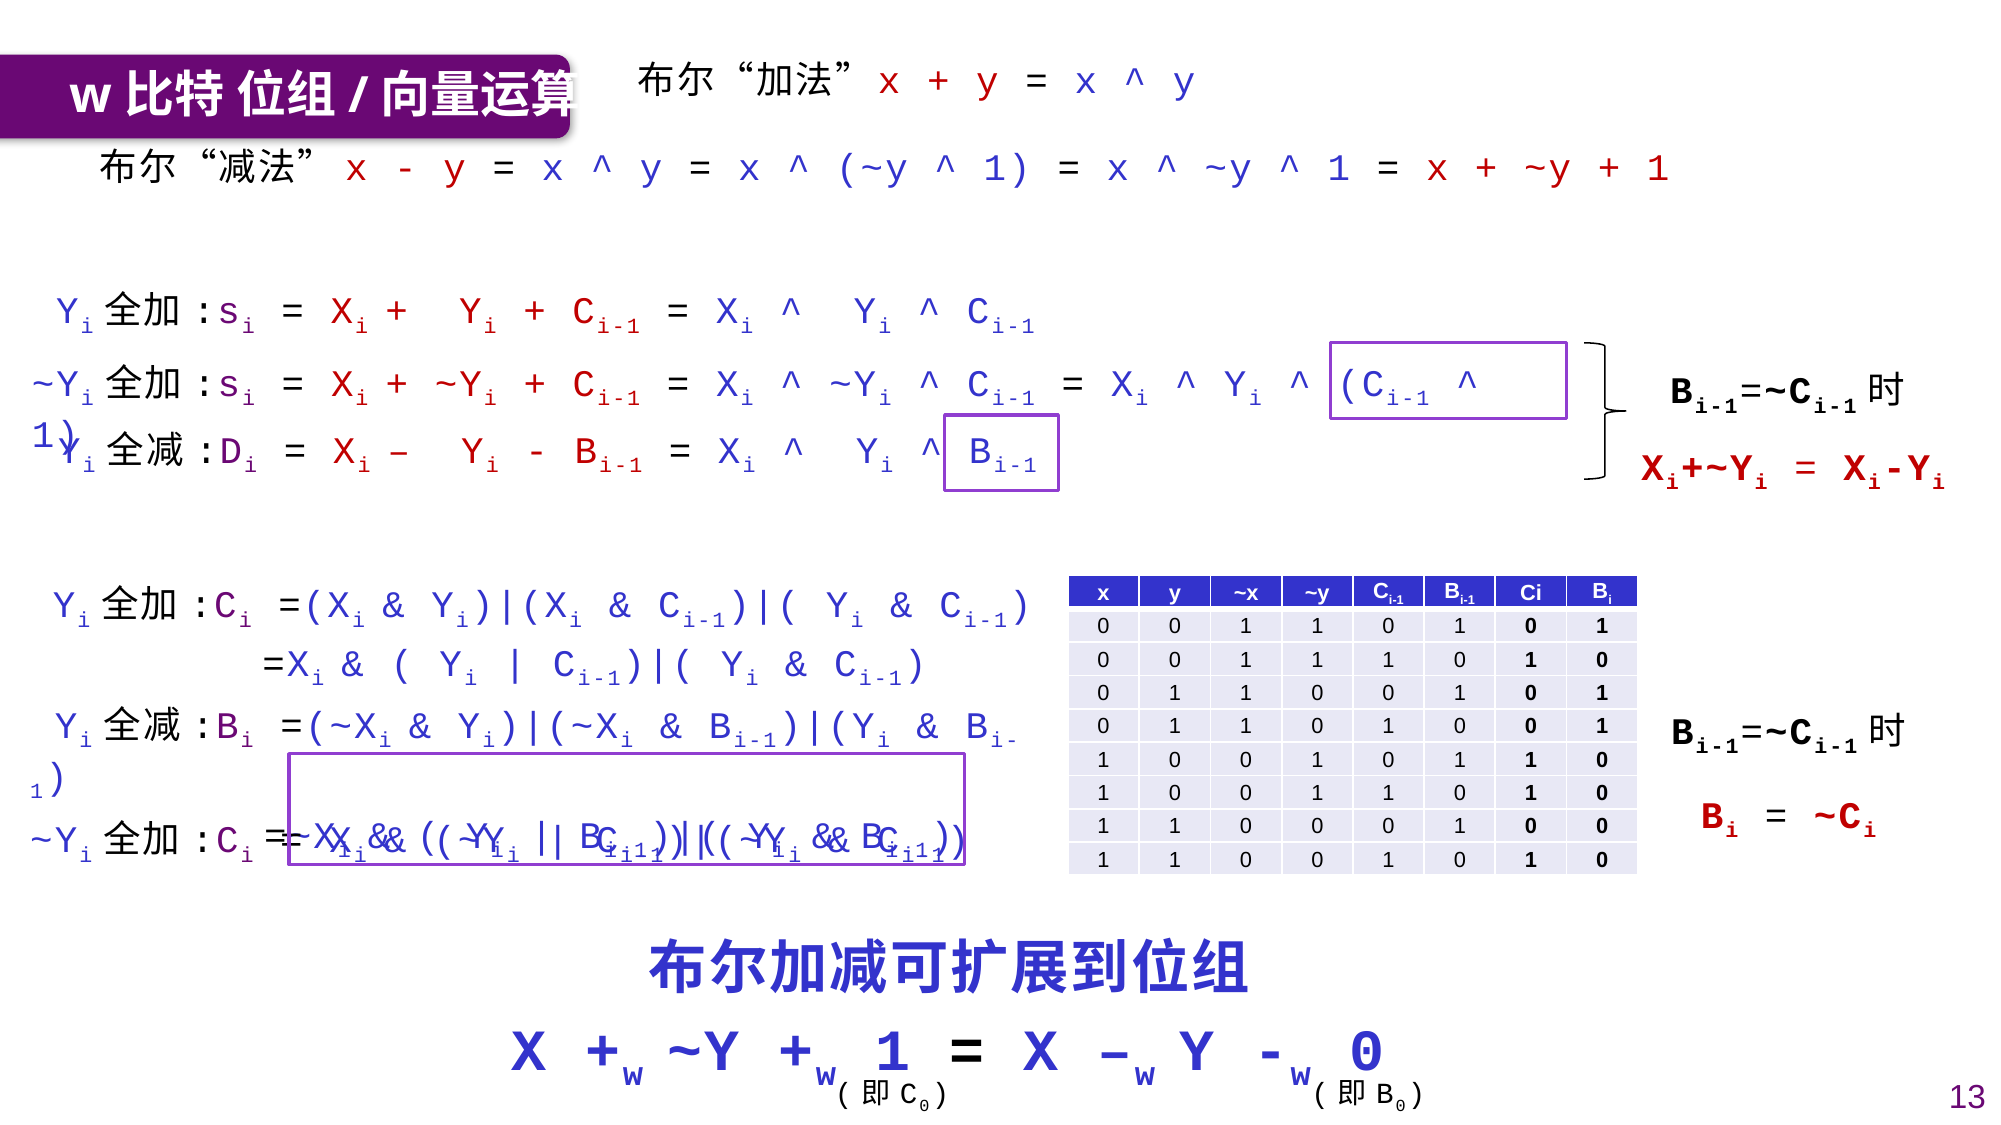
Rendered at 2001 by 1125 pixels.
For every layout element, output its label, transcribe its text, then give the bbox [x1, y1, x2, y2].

table_cell 0 [1140, 776, 1210, 808]
text_box [289, 753, 965, 865]
table_cell 1 [1140, 810, 1210, 841]
table_cell 1 [1069, 810, 1138, 841]
slide_number 13 [1918, 1065, 2000, 1125]
table_cell 1 [1425, 743, 1494, 775]
table_cell 1 [1567, 676, 1637, 708]
table_cell 0 [1496, 676, 1566, 708]
table_cell 0 [1567, 776, 1637, 808]
table_cell 0 [1496, 810, 1566, 841]
table_cell 1 [1425, 612, 1494, 641]
table_cell 1 [1354, 710, 1423, 741]
table_cell 0 [1567, 743, 1637, 775]
table_cell 0 [1425, 710, 1494, 741]
table_cell 1 [1211, 612, 1281, 641]
table_header y [1140, 576, 1210, 606]
table_cell 0 [1425, 643, 1494, 675]
table_cell 1 [1354, 843, 1423, 874]
table_cell 0 [1069, 612, 1138, 641]
table_cell 0 [1567, 810, 1637, 841]
table_cell 1 [1425, 676, 1494, 708]
table_cell 0 [1211, 843, 1281, 874]
text_box Bi-1=~Ci-1时 Bi = ~Ci [1639, 672, 1941, 851]
table_cell 1 [1496, 843, 1566, 874]
table_cell 0 [1069, 710, 1138, 741]
table_cell 1 [1140, 676, 1210, 708]
table_cell 0 [1140, 612, 1210, 641]
table_cell 0 [1425, 843, 1494, 874]
table_header ~y [1283, 576, 1352, 606]
table_cell 0 [1354, 743, 1423, 775]
table_cell 0 [1211, 776, 1281, 808]
table_cell 1 [1283, 612, 1352, 641]
table_cell 0 [1567, 643, 1637, 675]
table_cell 1 [1567, 612, 1637, 641]
table_cell 1 [1283, 643, 1352, 675]
table_header Ci-1 [1354, 576, 1423, 606]
table_cell 0 [1211, 810, 1281, 841]
table_cell 1 [1283, 776, 1352, 808]
text_box Yi全减:Bi =(~Xi & Yi)|(~Xi & Bi-1)|(Yi & Bi-1) =~Xi & ( Yi | Bi-1)|( Yi & Bi-1) [13, 699, 1067, 806]
text_box ~Yi全加:si = Xi + ~Yi + Ci-1 = Xi ^ ~Yi ^ Ci-1 = Xi ^ Yi ^ (Ci-1 ^ 1) [15, 349, 939, 464]
table_cell 1 [1069, 776, 1138, 808]
table_cell 0 [1496, 710, 1566, 741]
table_cell 1 [1211, 710, 1281, 741]
table_cell 0 [1283, 810, 1352, 841]
text_box Yi全加:si = Xi + Yi + Ci-1 = Xi ^ Yi ^ Ci-1 [15, 277, 1103, 347]
text_box Yi全减:Di = Xi – Yi - Bi-1 = Xi ^ Yi ^ Bi-1 [17, 464, 939, 487]
table_cell 1 [1354, 643, 1423, 675]
table_header ~x [1211, 576, 1281, 606]
table_cell 0 [1425, 776, 1494, 808]
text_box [82, 135, 1715, 197]
table_cell 1 [1425, 810, 1494, 841]
table_cell 1 [1283, 743, 1352, 775]
table_cell 1 [1496, 776, 1566, 808]
text_box [0, 54, 79, 139]
table_cell 0 [1354, 676, 1423, 708]
table_cell 0 [1354, 612, 1423, 641]
table_cell 0 [1283, 843, 1352, 874]
table_cell 0 [1283, 676, 1352, 708]
text_box Yi全加:Ci =(Xi & Yi)|(Xi & Ci-1)|( Yi & Ci-1) =Xi & ( Yi | Ci-1)|( Yi & Ci-1) [11, 571, 1085, 699]
table_cell 1 [1140, 710, 1210, 741]
table_header x [1069, 576, 1138, 606]
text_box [484, 922, 1445, 1118]
table_header Bi [1567, 576, 1637, 606]
table_cell 1 [1211, 643, 1281, 675]
table_cell 0 [1140, 743, 1210, 775]
table_cell 1 [1496, 743, 1566, 775]
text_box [620, 48, 1213, 110]
table_cell 0 [1283, 710, 1352, 741]
table_cell 1 [1140, 843, 1210, 874]
table_cell 1 [1567, 710, 1637, 741]
table_cell 0 [1211, 743, 1281, 775]
table_cell 0 [1069, 643, 1138, 675]
table_header Ci [1496, 576, 1566, 606]
table_cell 1 [1354, 776, 1423, 808]
table_cell 1 [1211, 676, 1281, 708]
table_cell 0 [1069, 676, 1138, 708]
table_cell 1 [1069, 843, 1138, 874]
table_header Bi-1 [1425, 576, 1494, 606]
table_cell 1 [1069, 743, 1138, 775]
text_box ~Yi全加:Ci = Xi & (~Yi | Ci-1)|(~Yi & Ci-1) [13, 806, 1067, 876]
text_box w比特 位组/向量运算 [55, 54, 601, 138]
table_cell 0 [1354, 810, 1423, 841]
table_cell 0 [1496, 612, 1566, 641]
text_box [944, 333, 1985, 491]
table_cell 0 [1140, 643, 1210, 675]
table_cell 1 [1496, 643, 1566, 675]
table_cell 0 [1567, 843, 1637, 874]
